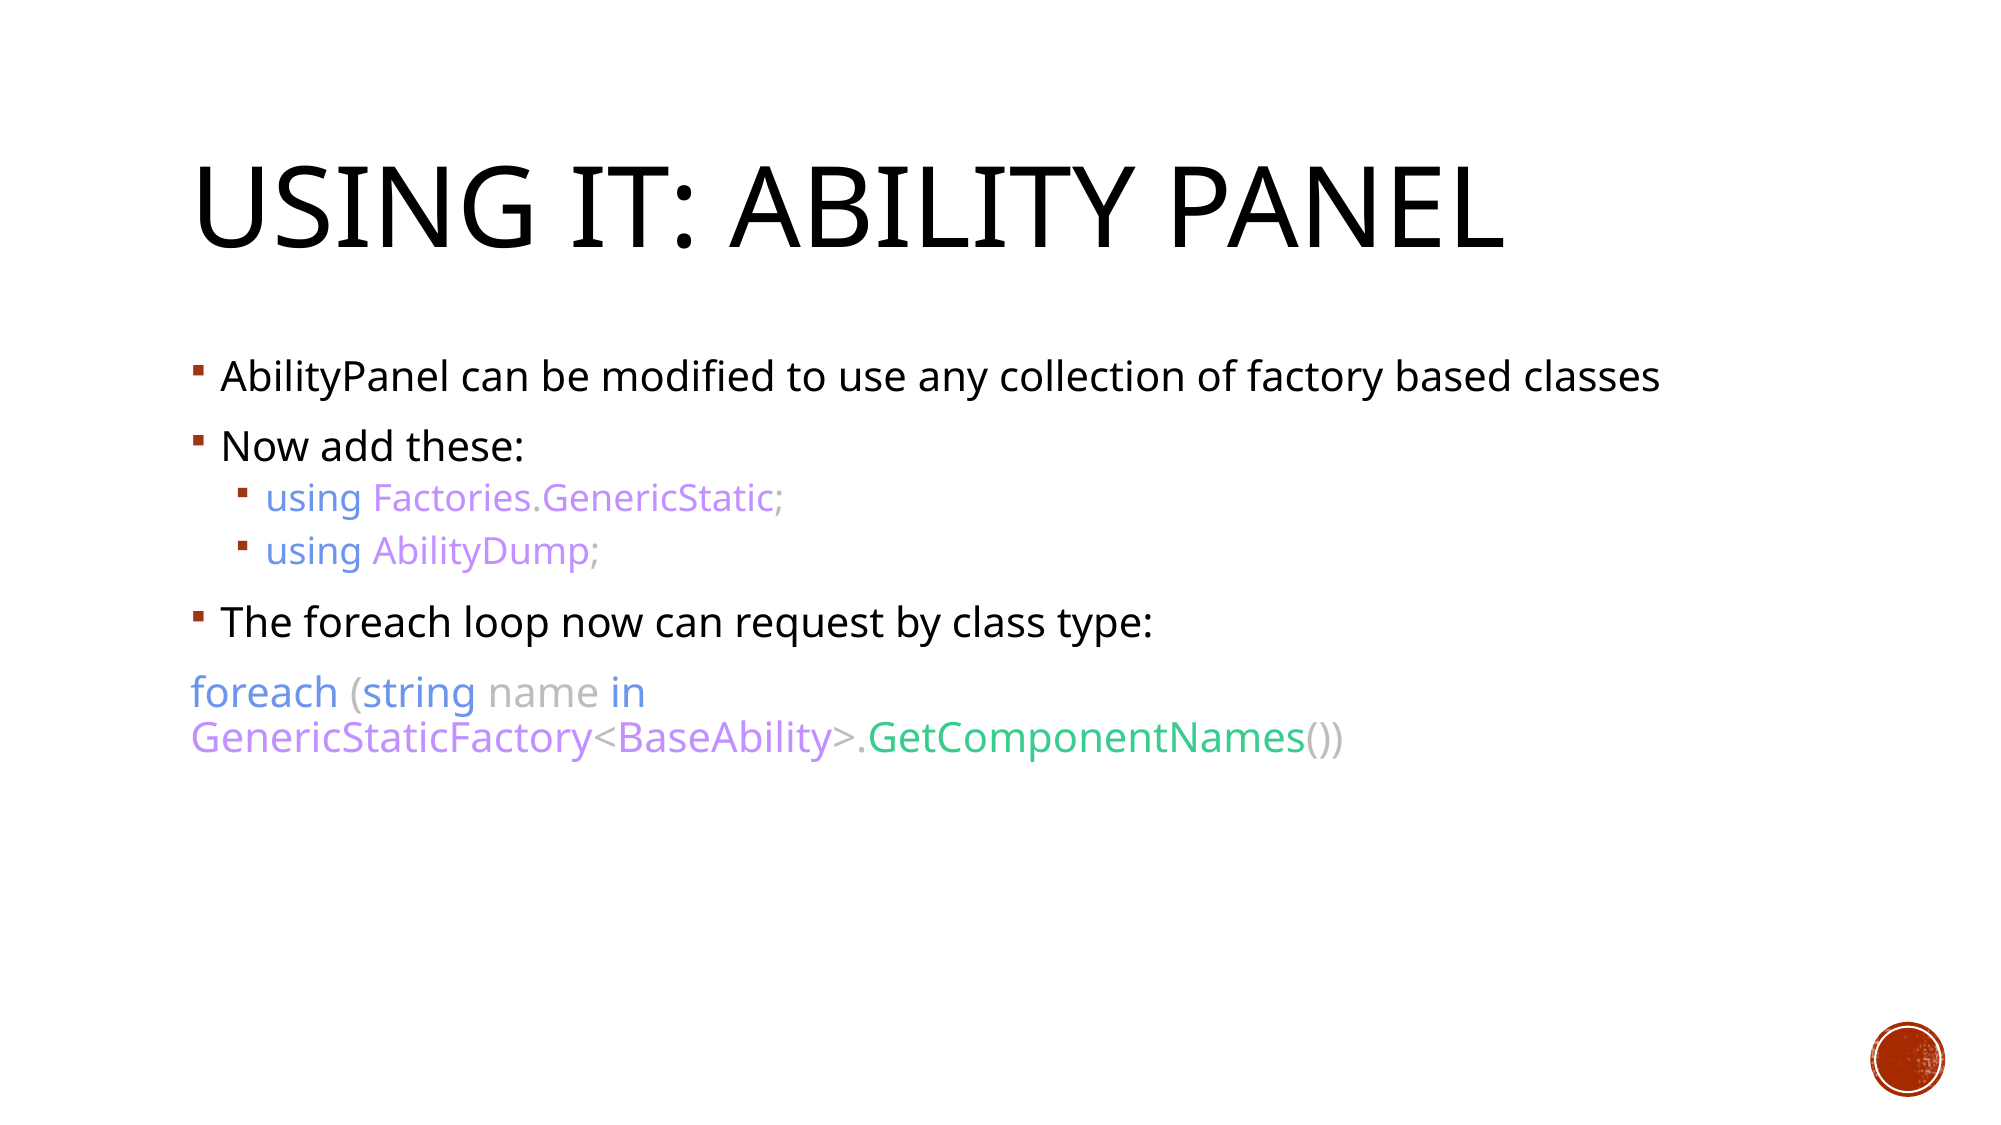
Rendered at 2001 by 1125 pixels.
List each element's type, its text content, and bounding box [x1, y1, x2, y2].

title Using it: Ability Panel [175, 79, 1826, 344]
list AbilityPanel can be modified to use any collection of factory based classes Now add these: using Factories.GenericStatic; using AbilityDump; The foreach loop now can request by class type: foreach (string name in GenericStaticFactory<BaseAbility>.GetComponentNames()) [175, 348, 1826, 1013]
